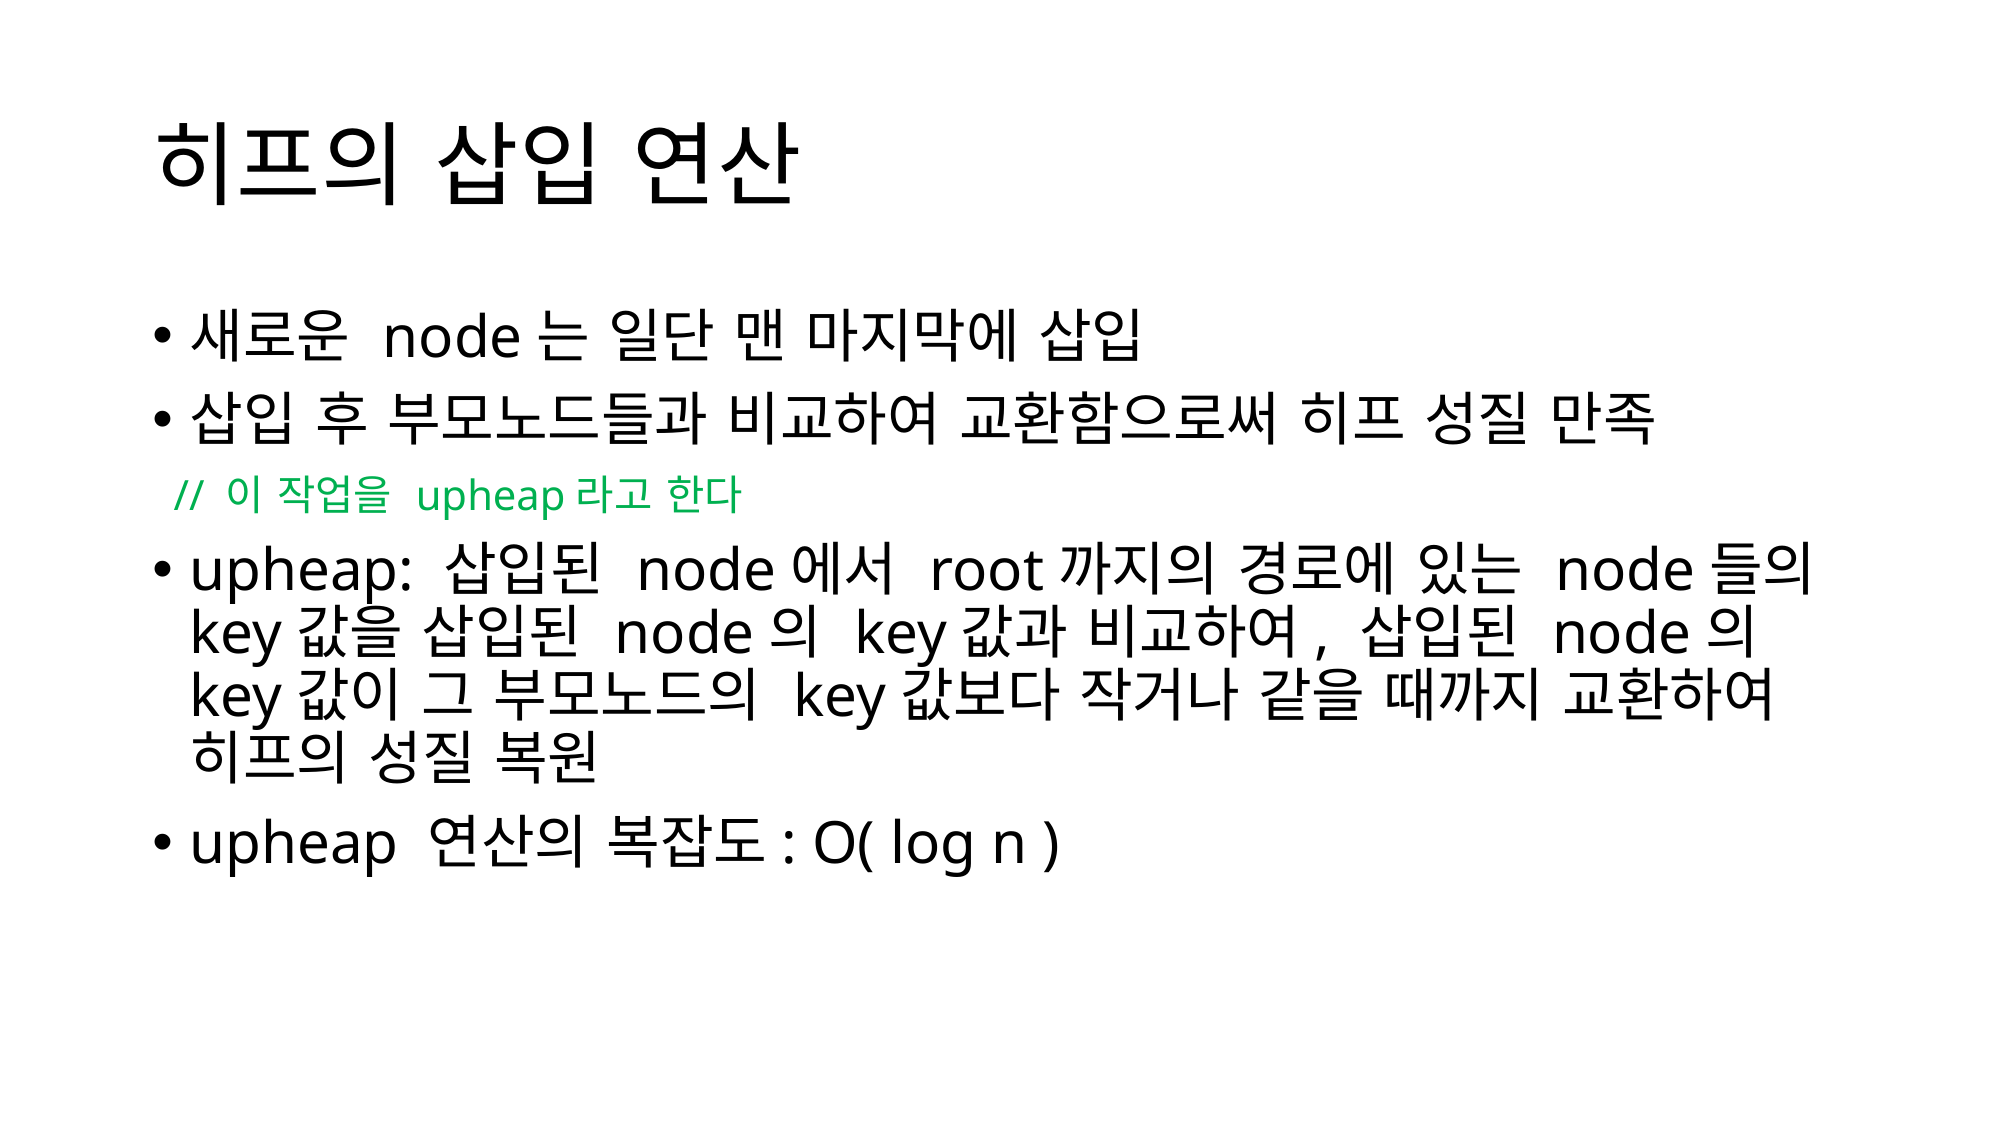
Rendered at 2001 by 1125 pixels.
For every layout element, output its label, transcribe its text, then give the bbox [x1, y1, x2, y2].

text_box 히프의 삽입 연산 [137, 59, 1863, 278]
text_box 새로운 node는 일단 맨 마지막에 삽입 삽입 후 부모노드들과 비교하여 교환함으로써 히프 성질 만족 // 이 작업을 upheap라고 한다 upheap: 삽입된 node에서 root까지의 경로에 있는 node들의 key값을 삽입된 node의 key값과 비교하여, 삽입된 node의 key값이 그 부모노드의 key값보다 작거나 같을 때까지 교환하여 히프의 성질 복원 upheap 연산의 복잡도: O( log n ) [137, 299, 1863, 1014]
